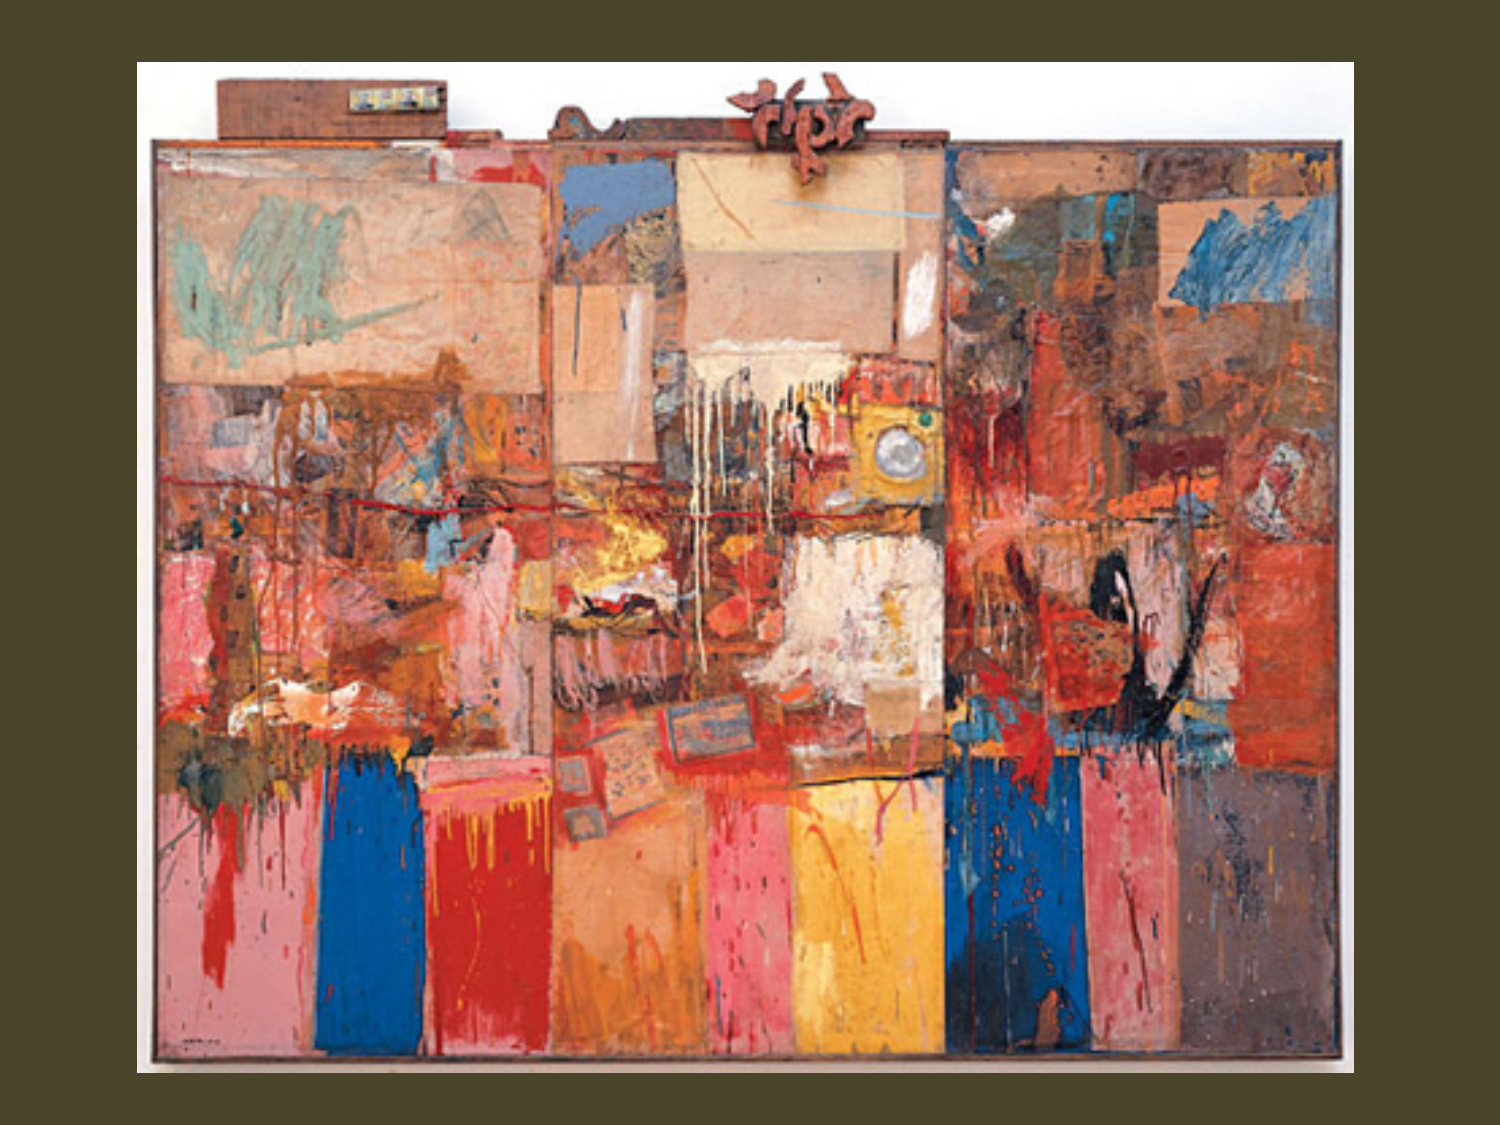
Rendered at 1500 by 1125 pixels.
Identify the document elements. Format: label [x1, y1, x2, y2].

picture [137, 62, 1354, 1073]
